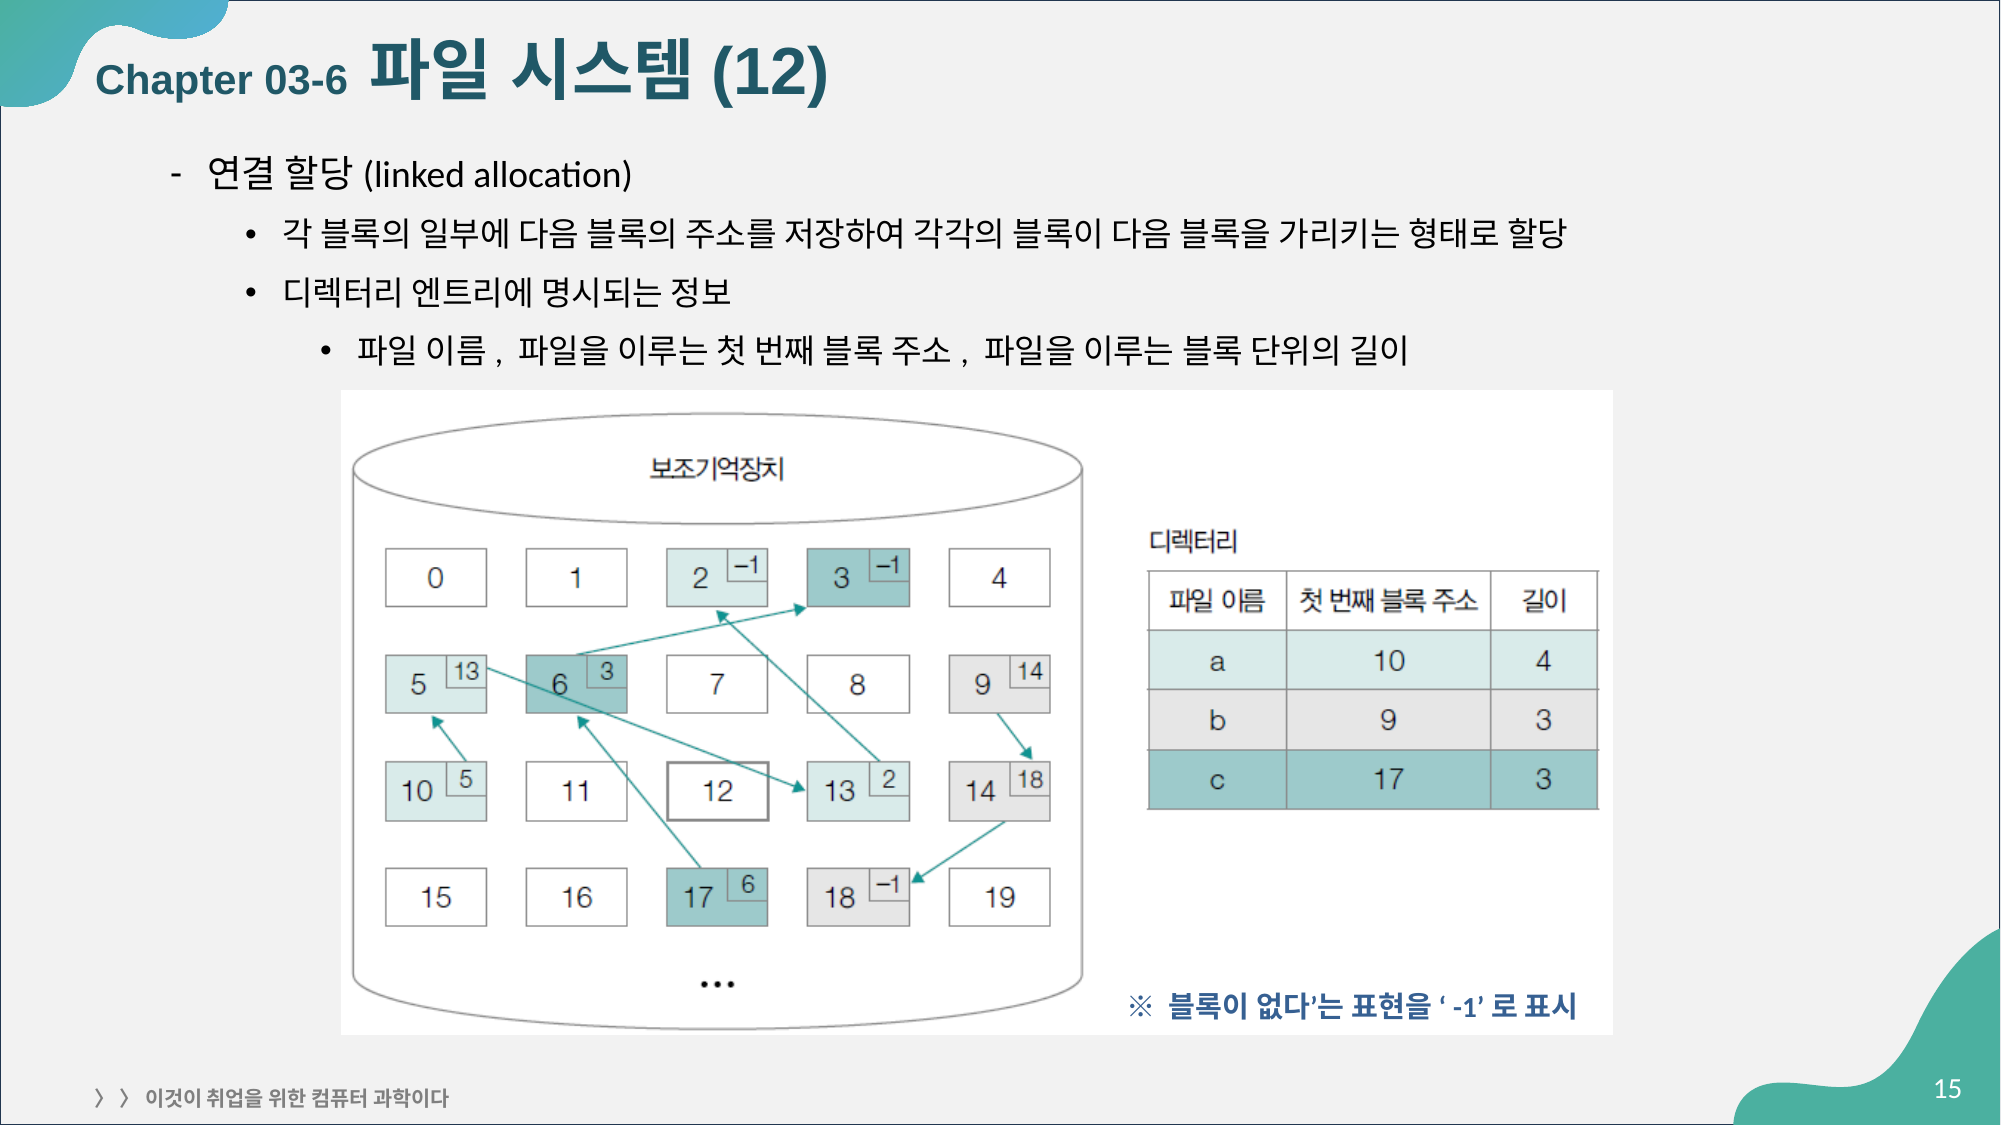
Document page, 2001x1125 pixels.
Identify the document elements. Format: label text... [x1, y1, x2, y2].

slide_number ‹#› [1917, 1061, 1984, 1122]
picture [340, 390, 1613, 1036]
title Chapter 03-6 파일 시스템(12) [79, 17, 1931, 128]
footer 〉 〉 이것이 취업을 위한 컴퓨터 과학이다 [79, 1078, 755, 1114]
list 연결 할당(linked allocation) 각 블록의 일부에 다음 블록의 주소를 저장하여 각각의 블록이 다음 블록을 가리키는 형태로 할당 디렉터리 엔트리에 명시되는 정보 파일 이름, 파일을 이루는 첫 번째 블록 주소, 파일을 이루는 블록 단위의 길이 [79, 133, 1931, 1035]
